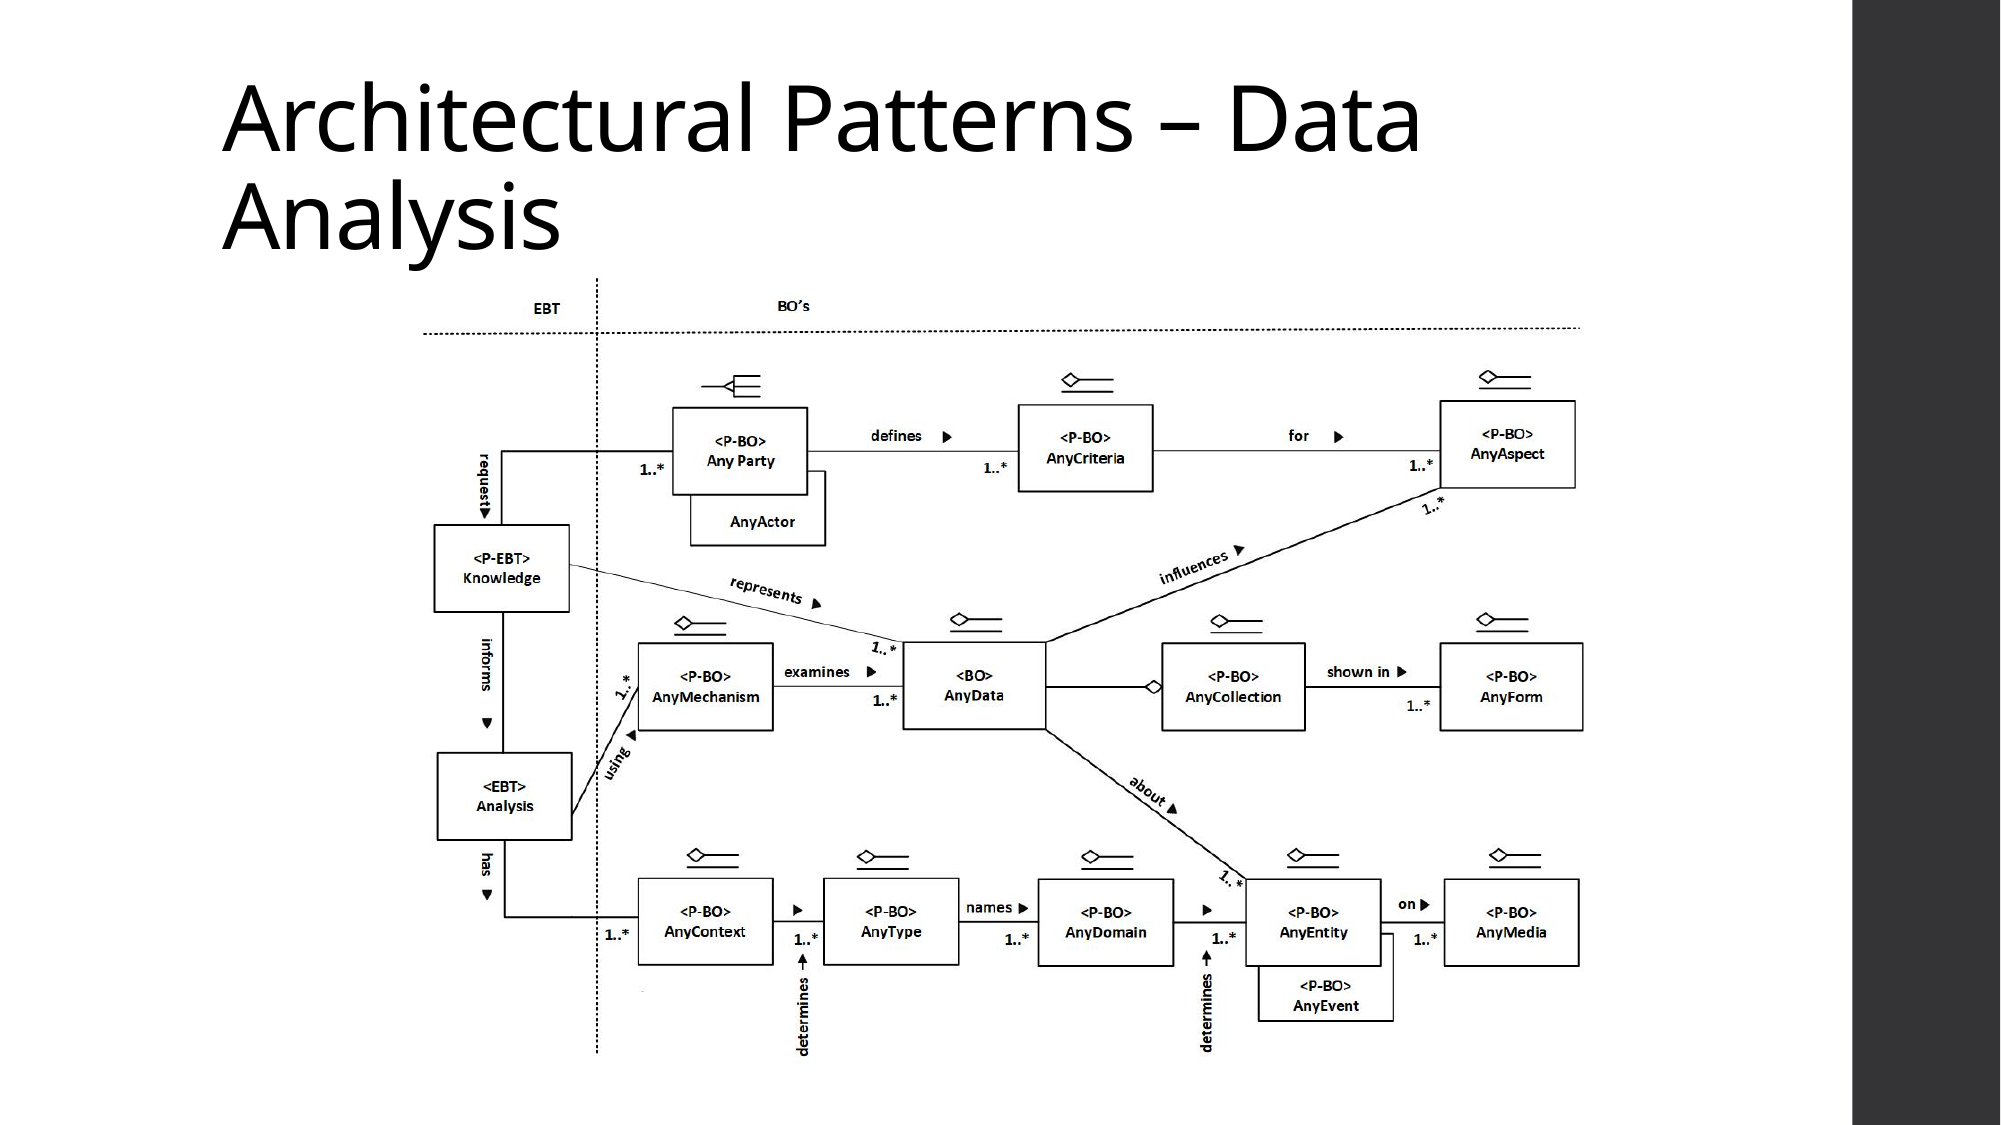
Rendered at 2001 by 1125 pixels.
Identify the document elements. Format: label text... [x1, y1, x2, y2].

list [421, 277, 1584, 1065]
title Architectural Patterns – Data Analysis [206, 60, 1797, 278]
